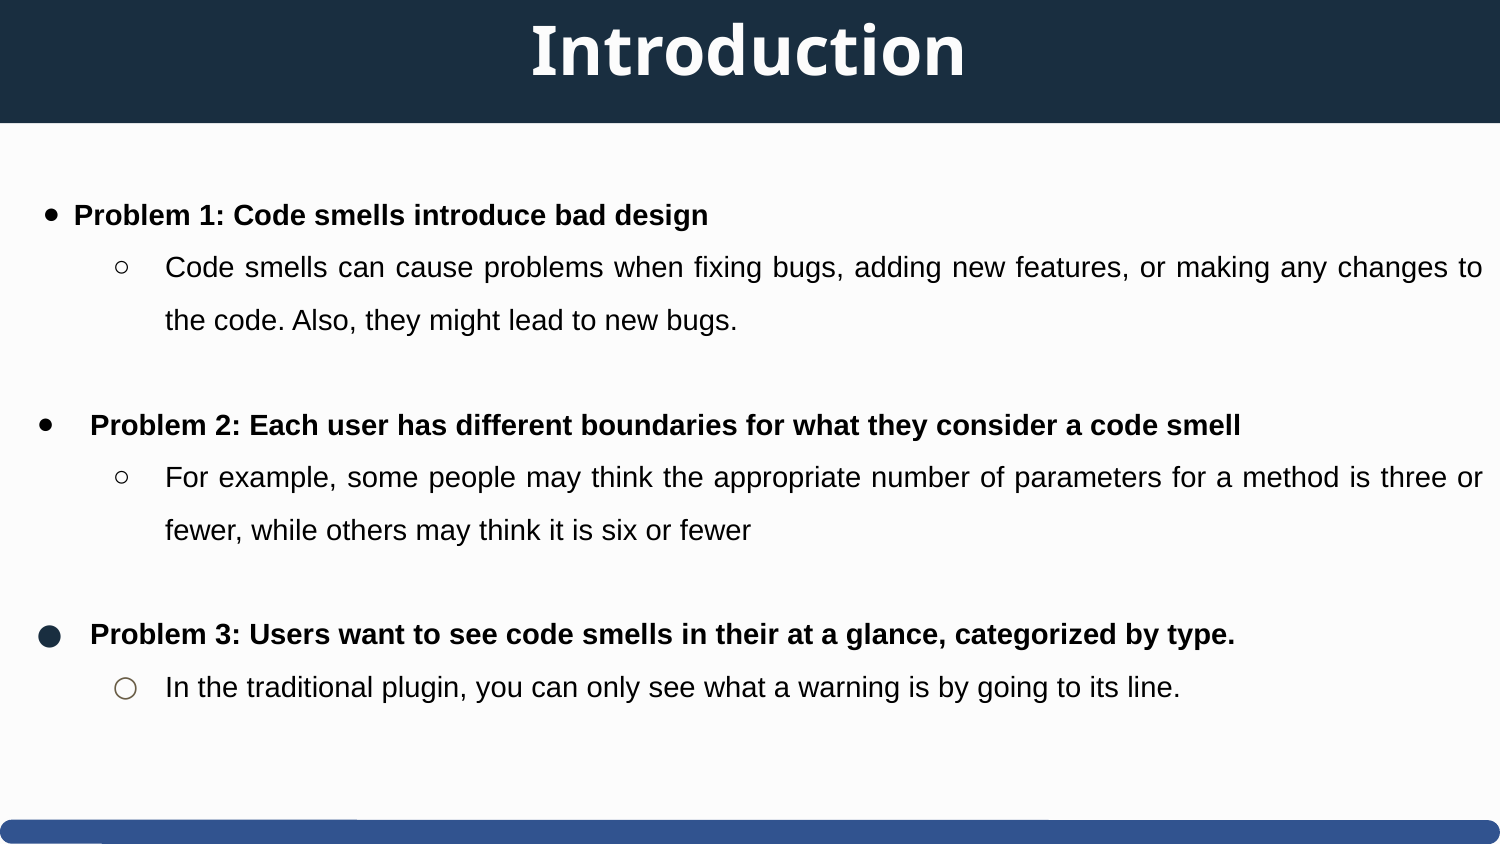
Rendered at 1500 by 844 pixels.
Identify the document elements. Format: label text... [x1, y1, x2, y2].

text_box [0, 819, 1500, 844]
text_box Problem 1: Code smells introduce bad design Code smells can cause problems when fixing bugs, adding new features, or making any changes to the code. Also, they might lead to new bugs. Problem 2: Each user has different boundaries for what they consider a code smell For example, some people may think the appropriate number of parameters for a method is three or fewer, while others may think it is six or fewer Problem 3: Users want to see code smells in their at a glance, categorized by type. In the traditional plugin, you can only see what a warning is by going to its line. [0, 163, 1500, 718]
text_box Introduction [0, 0, 1500, 117]
